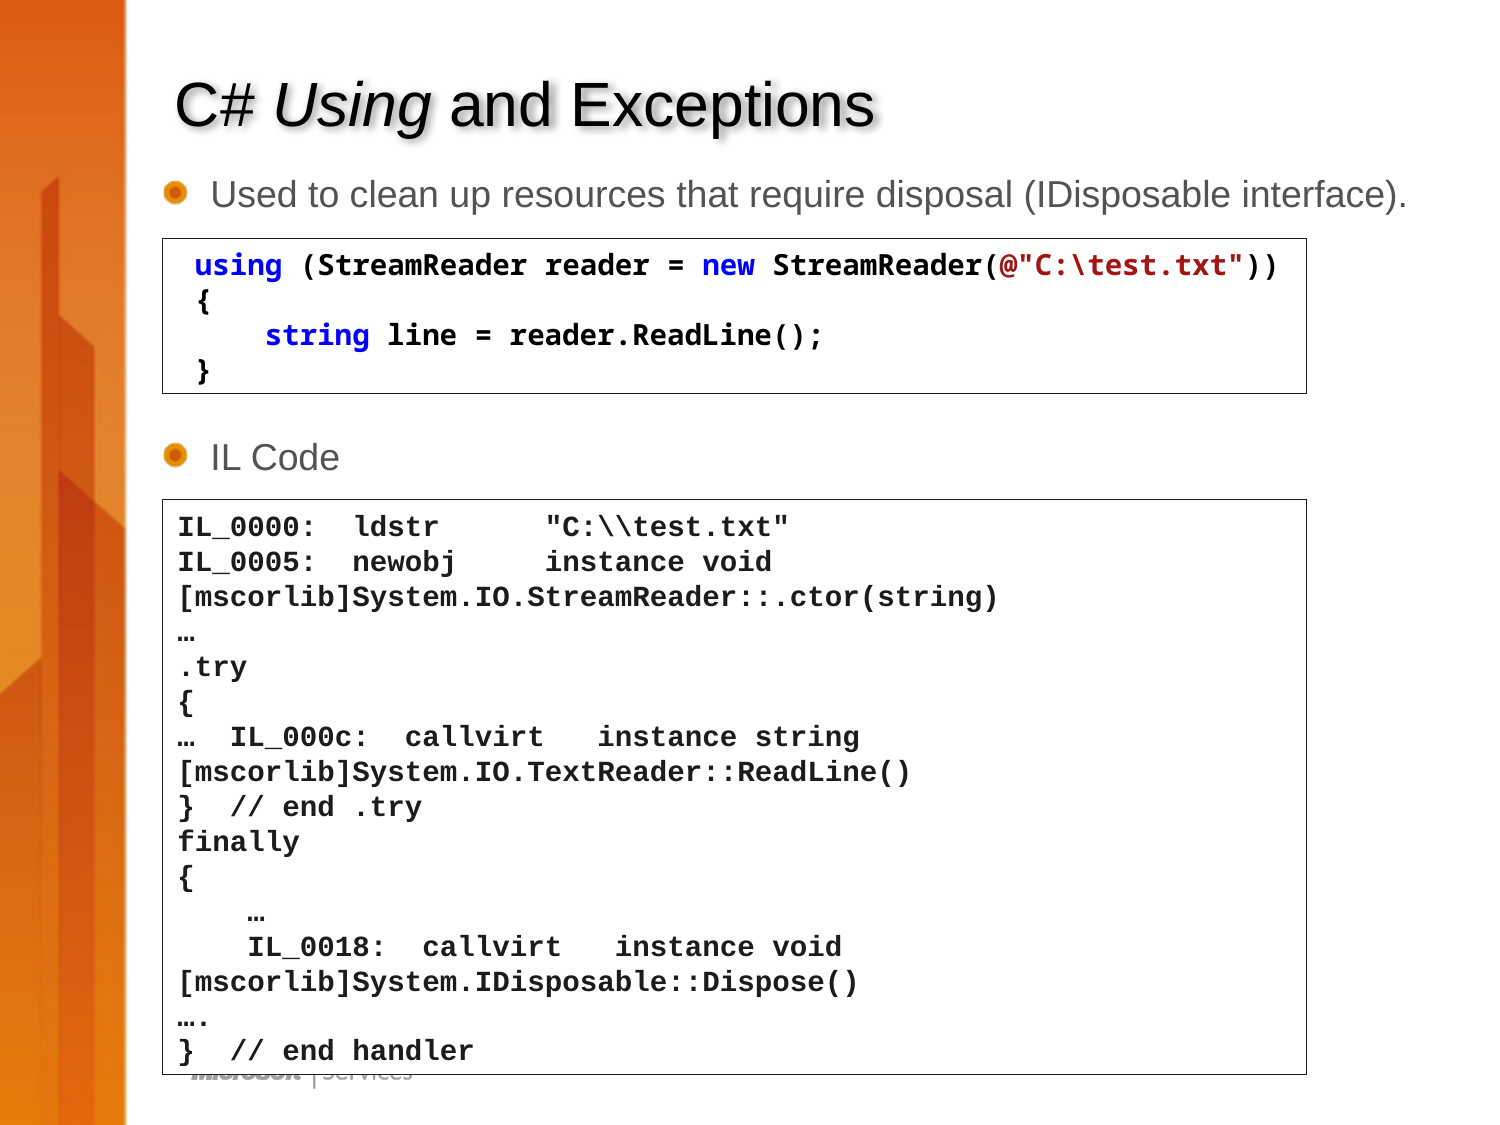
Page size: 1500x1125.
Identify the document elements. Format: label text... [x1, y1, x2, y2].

list Used to clean up resources that require disposal (IDisposable interface). IL Code [148, 162, 1438, 1013]
picture [0, 0, 1500, 1125]
text_box using (StreamReader reader = new StreamReader(@"C:\test.txt")) { string line = reader.ReadLine(); } [162, 238, 1307, 394]
title C# Using and Exceptions [159, 56, 1262, 162]
text_box IL_0000: ldstr "C:\\test.txt" IL_0005: newobj instance void [mscorlib]System.IO.StreamReader::.ctor(string) … .try { … IL_000c: callvirt instance string [mscorlib]System.IO.TextReader::ReadLine() } // end .try finally { … IL_0018: callvirt instance void [mscorlib]System.IDisposable::Dispose() …. } // end handler [162, 499, 1307, 1075]
